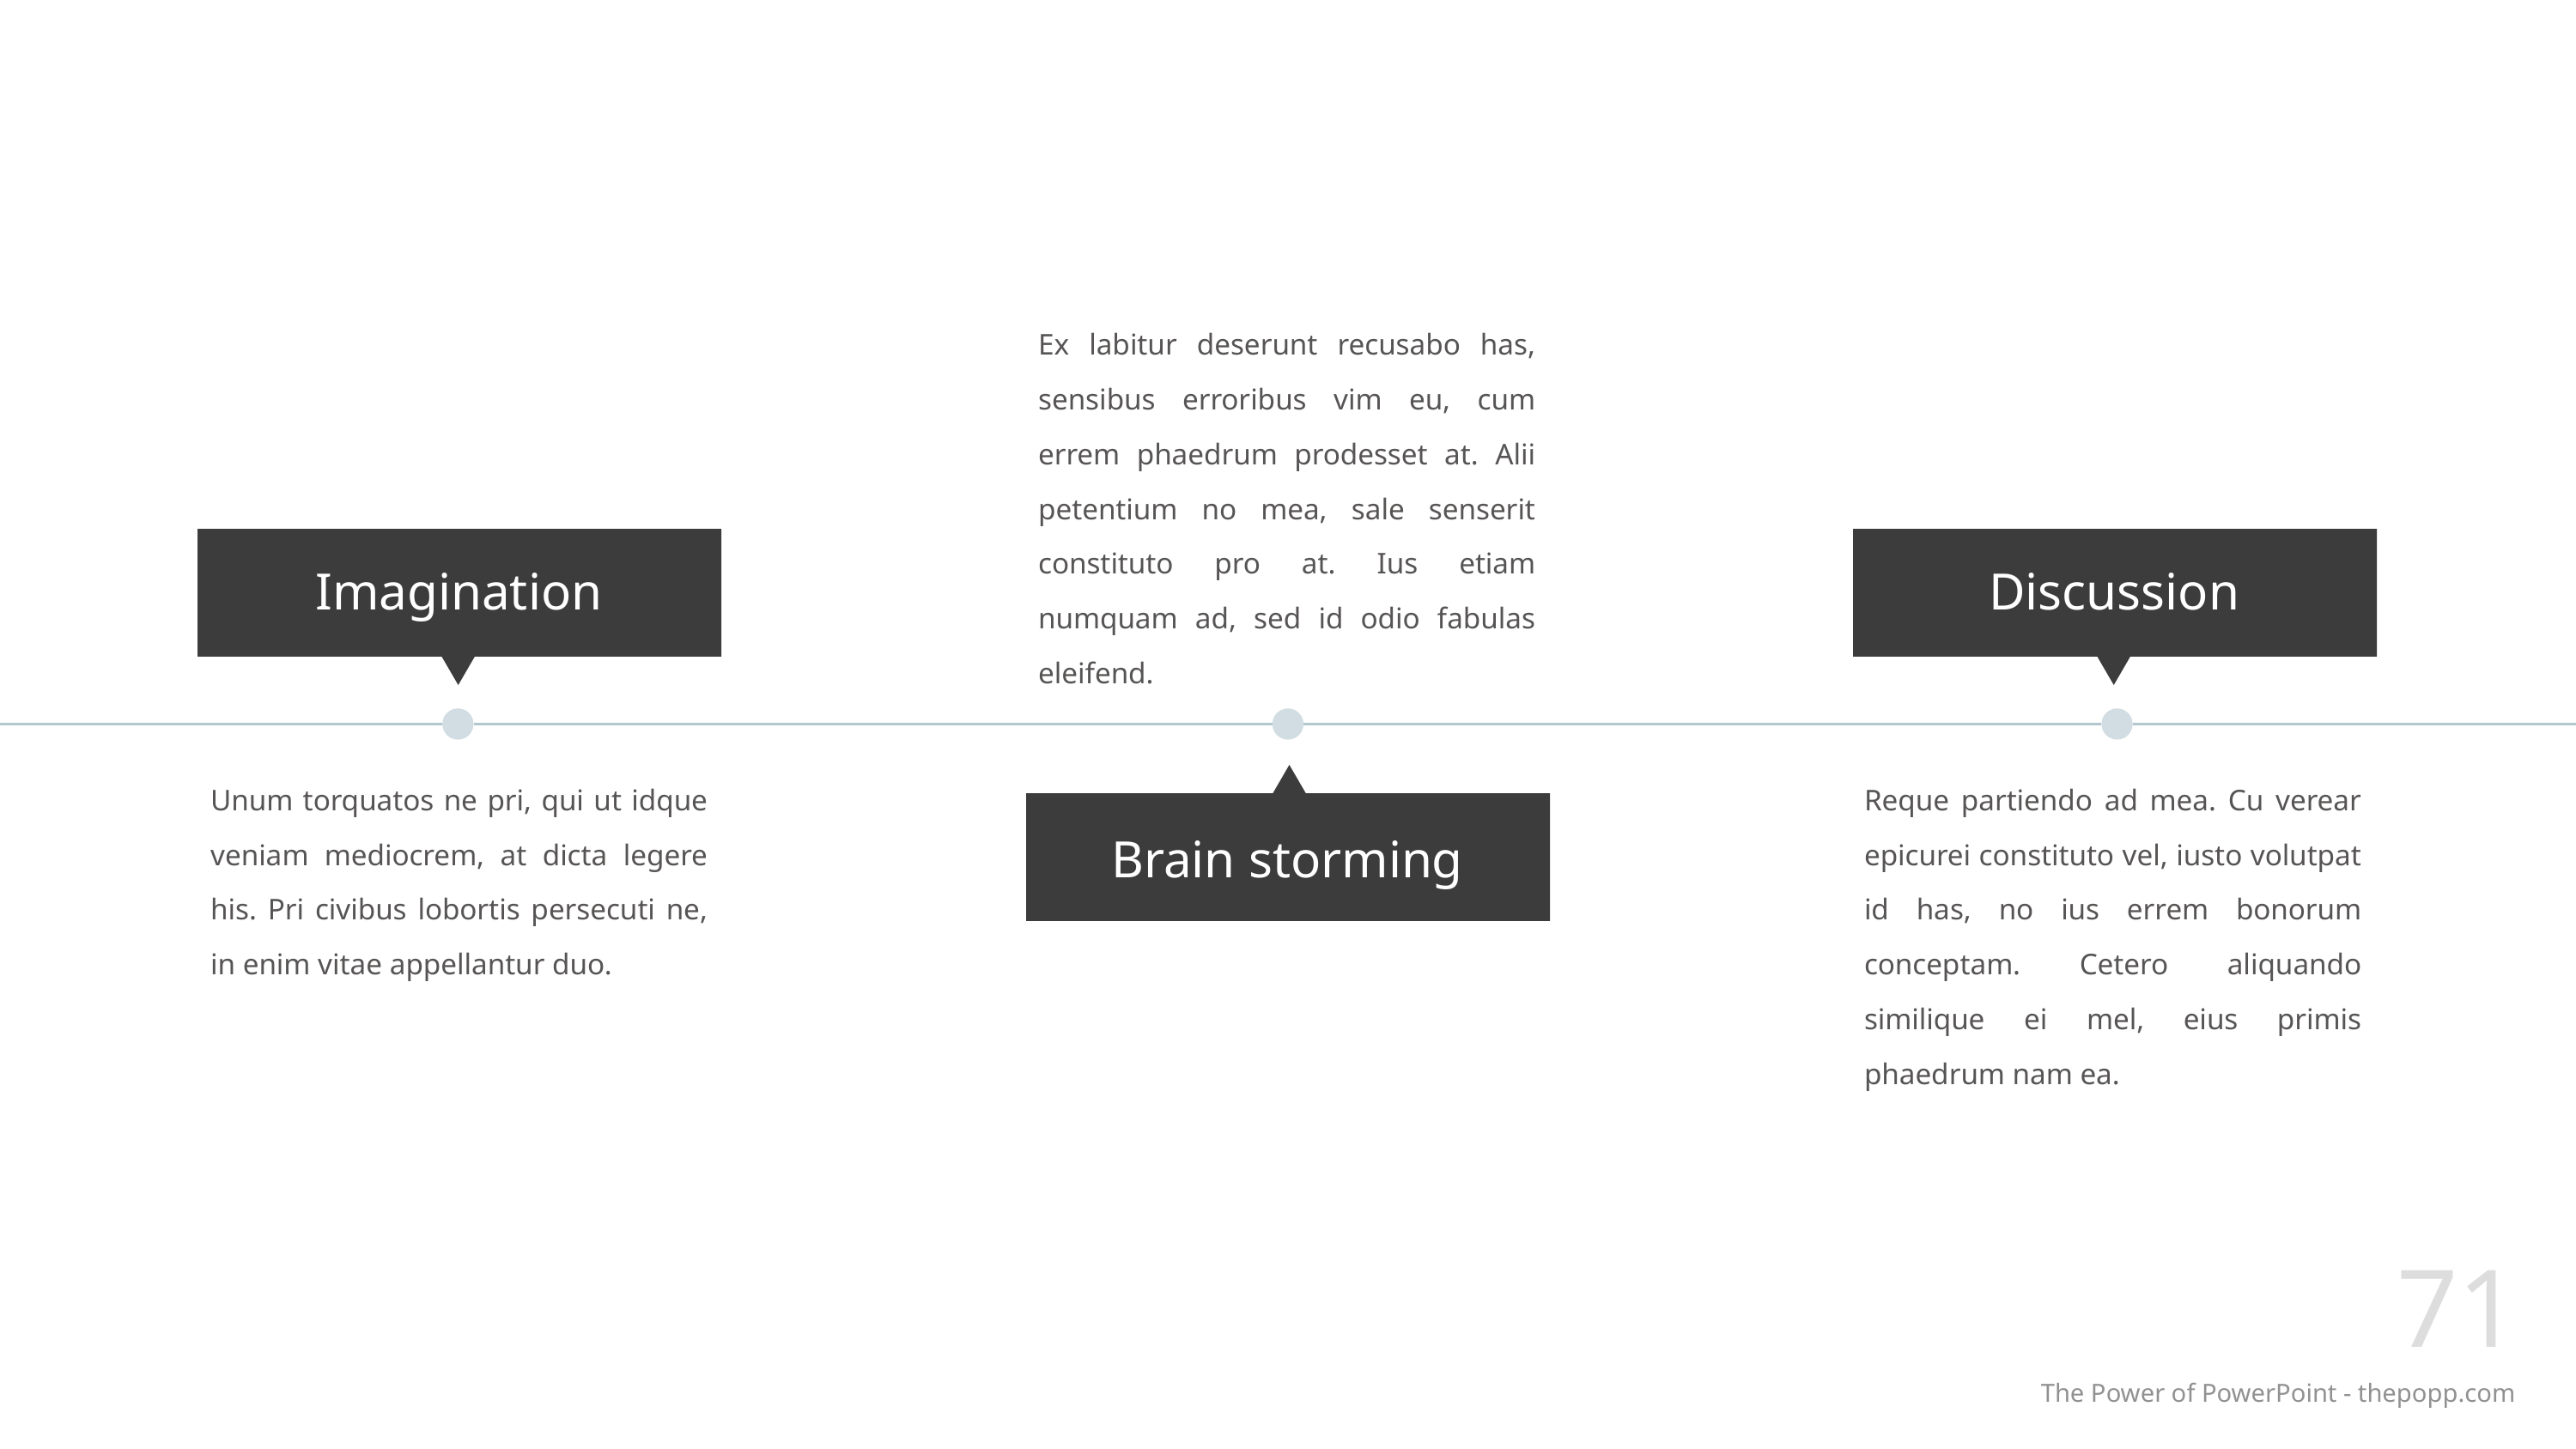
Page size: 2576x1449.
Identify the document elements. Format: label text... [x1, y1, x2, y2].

list Imagination [216, 547, 701, 634]
footer The Power of PowerPoint - thepopp.com [1573, 1354, 2529, 1432]
slide_number 71 [2150, 1250, 2532, 1393]
list Reque partiendo ad mea. Cu verear epicurei constituto vel, iusto volutpat id has, no ius errem bonorum conceptam. Cetero aliquando similique ei mel, eius primis phaedrum nam ea. [1851, 755, 2376, 1252]
list Discussion [1872, 547, 2356, 634]
list Unum torquatos ne pri, qui ut idque veniam mediocrem, at dicta legere his. Pri civibus lobortis persecuti ne, in enim vitae appellantur duo. [197, 755, 722, 1252]
list Ex labitur deserunt recusabo has, sensibus erroribus vim eu, cum errem phaedrum prodesset at. Alii petentium no mea, sale senserit constituto pro at. Ius etiam numquam ad, sed id odio fabulas eleifend. [1025, 199, 1550, 696]
list Brain storming [1045, 814, 1529, 901]
